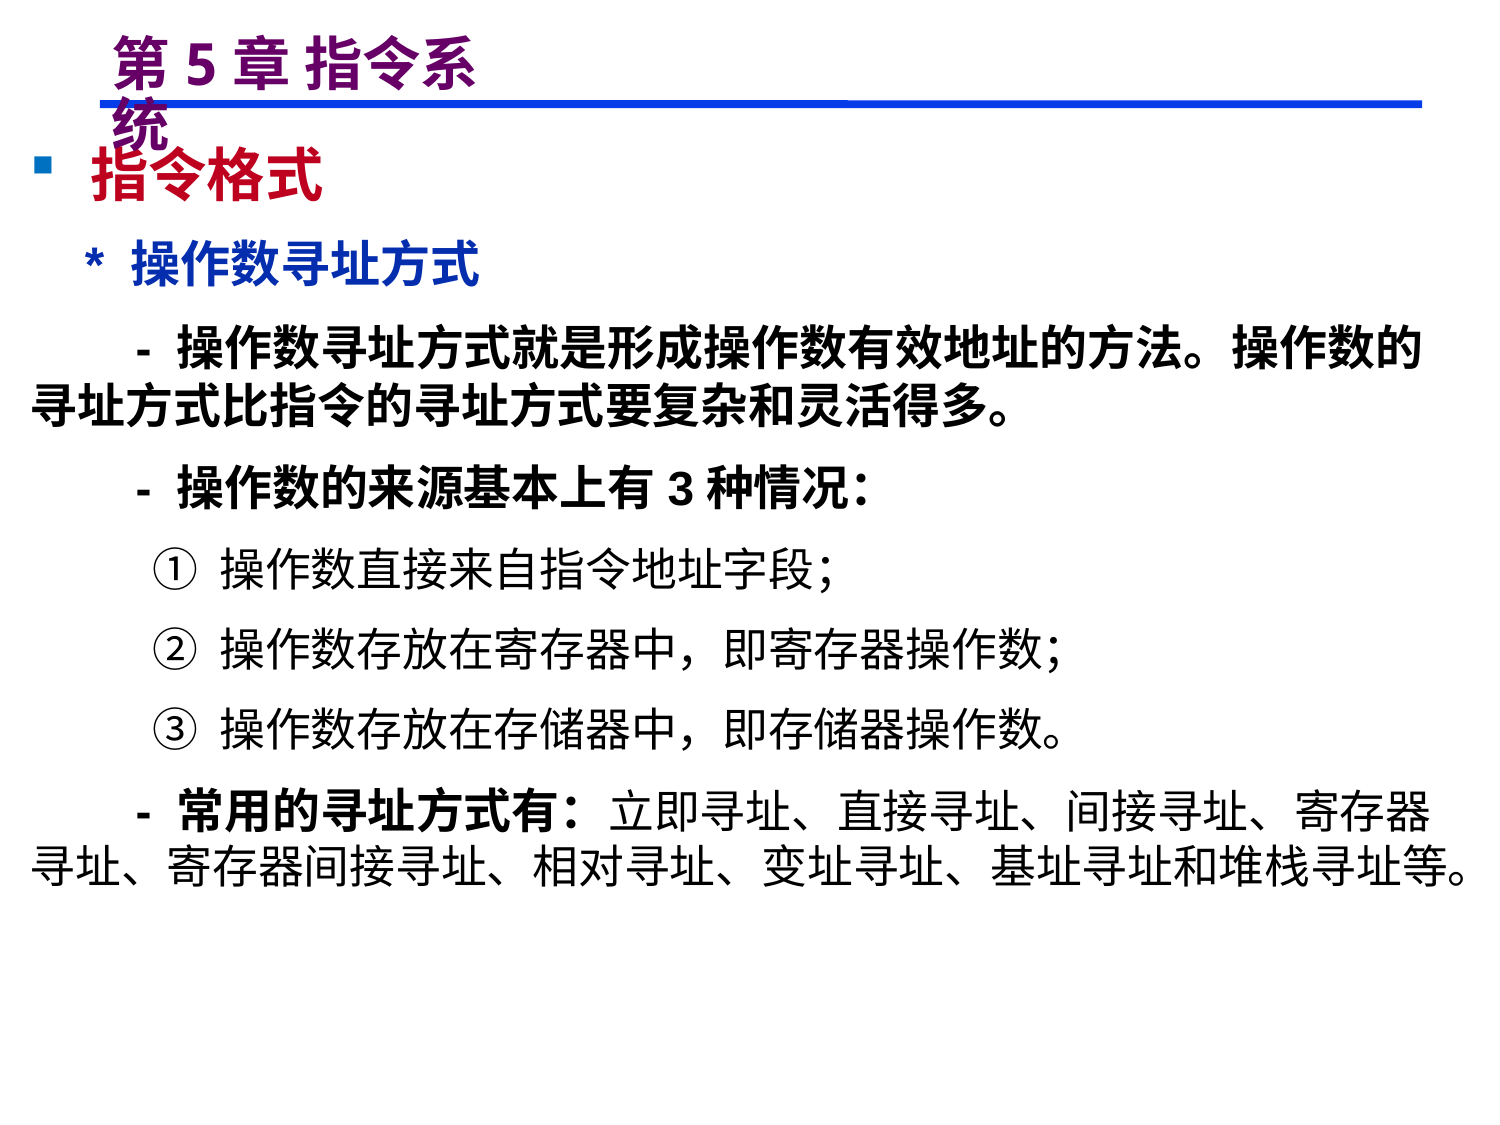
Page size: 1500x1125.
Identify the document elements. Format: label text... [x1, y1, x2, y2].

subtitle 指令格式 * 操作数寻址方式 - 操作数寻址方式就是形成操作数有效地址的方法。操作数的寻址方式比指令的寻址方式要复杂和灵活得多。 - 操作数的来源基本上有3种情况： ① 操作数直接来自指令地址字段； ② 操作数存放在寄存器中，即寄存器操作数； ③ 操作数存放在存储器中，即存储器操作数。 - 常用的寻址方式有：立即寻址、直接寻址、间接寻址、寄存器寻址、寄存器间接寻址、相对寻址、变址寻址、基址寻址和堆栈寻址等。 [14, 129, 1488, 913]
title 第5章 指令系统 [100, 32, 534, 230]
